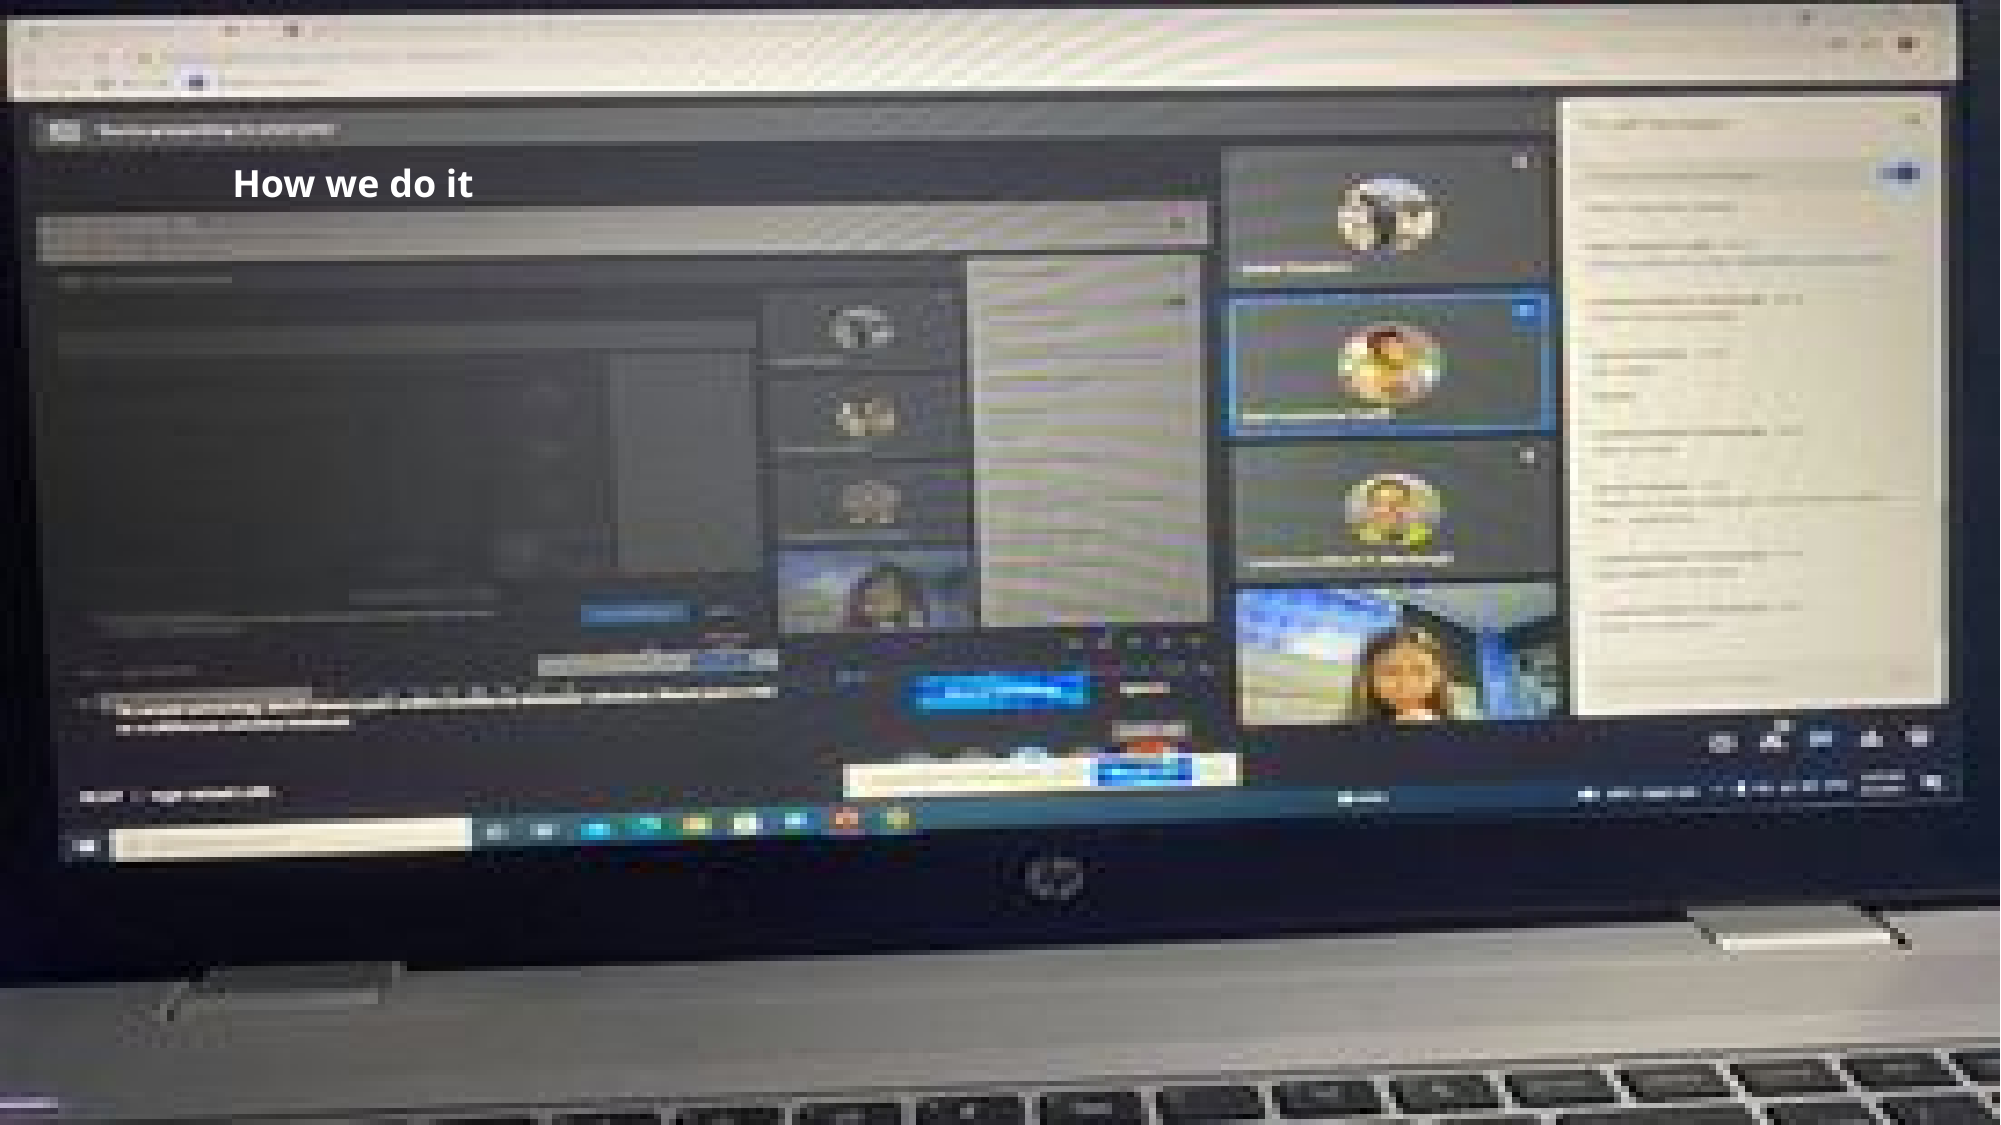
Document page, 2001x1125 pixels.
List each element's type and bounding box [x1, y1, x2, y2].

list [0, 0, 2000, 1125]
